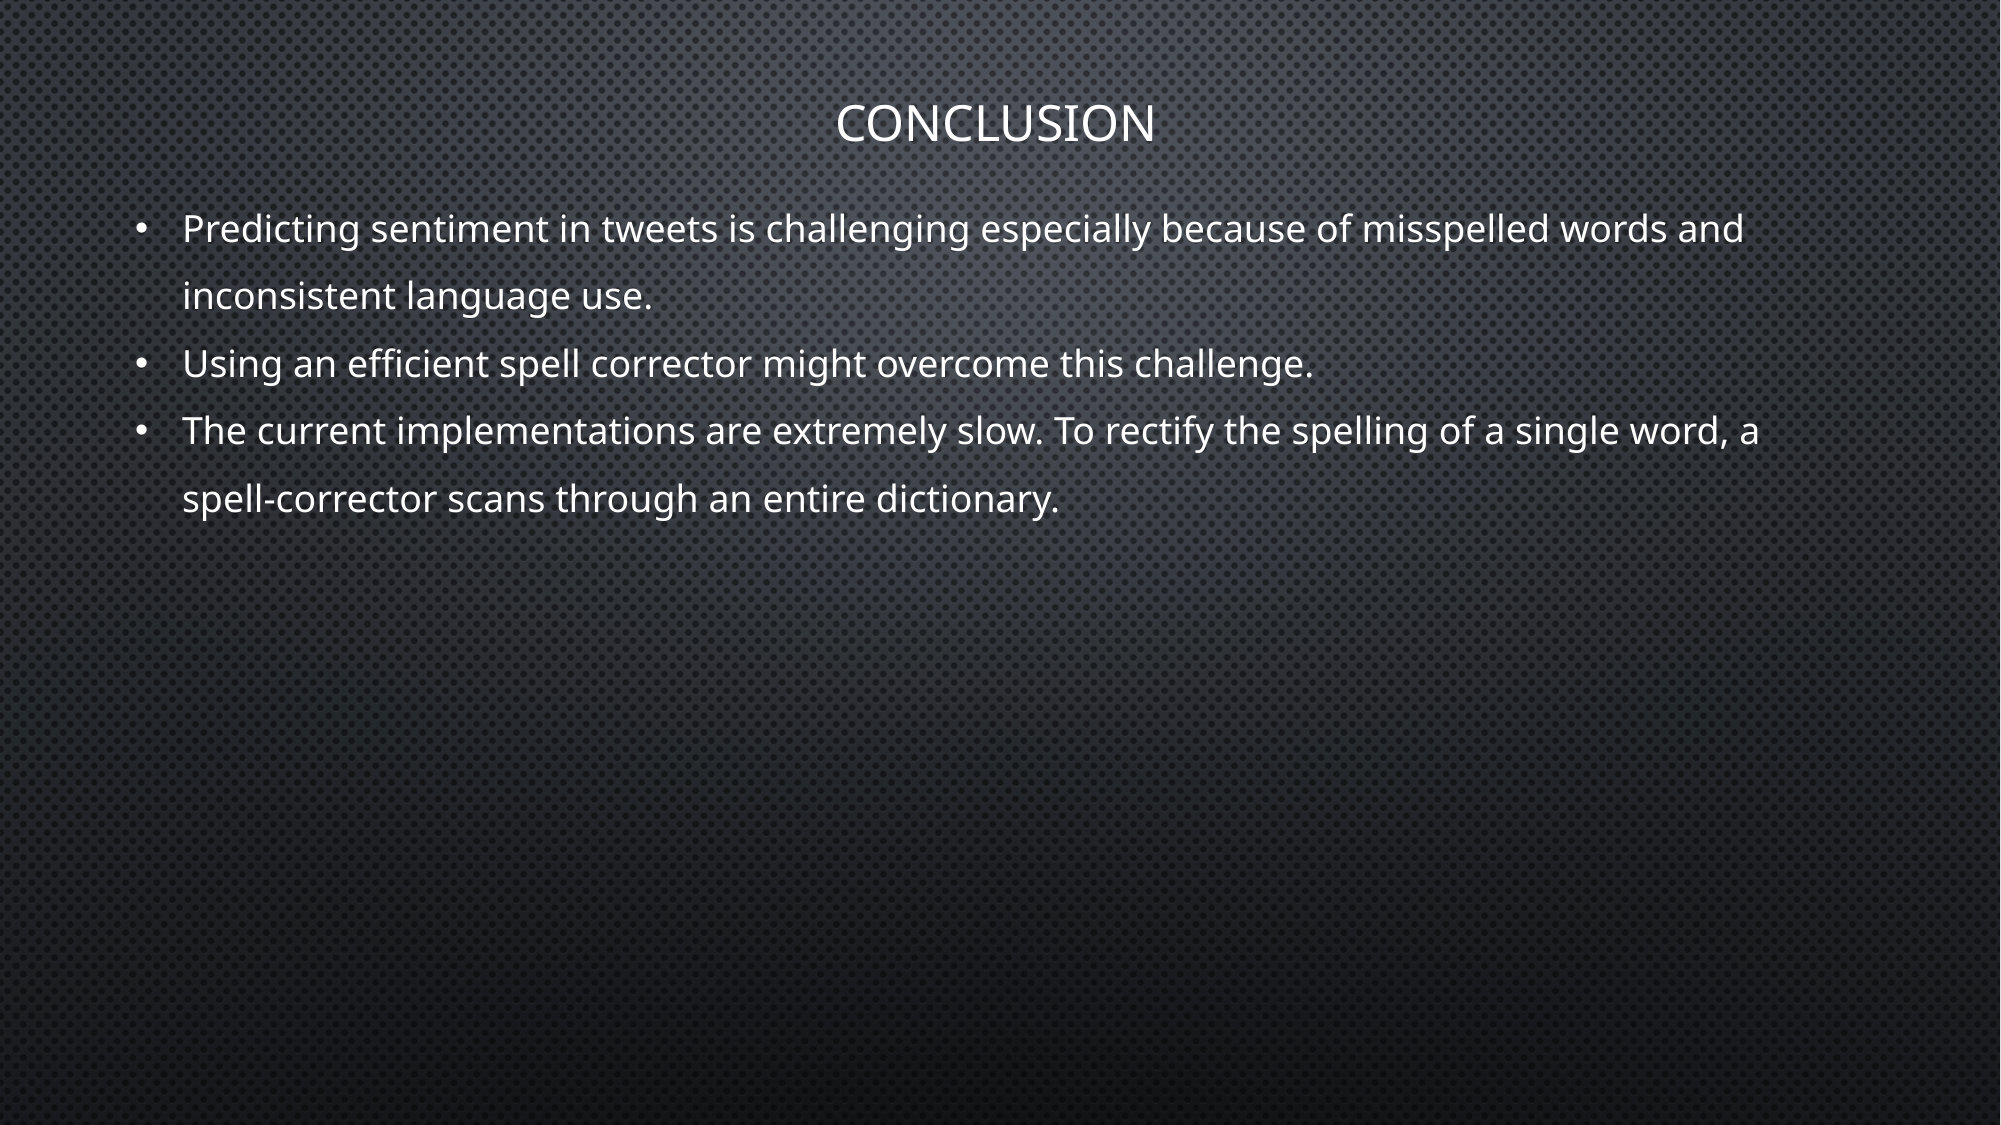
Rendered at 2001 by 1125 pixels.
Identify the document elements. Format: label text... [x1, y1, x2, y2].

title Conclusion [113, 67, 1880, 175]
text_box Predicting sentiment in tweets is challenging especially because of misspelled words and inconsistent language use. Using an efficient spell corrector might overcome this challenge. The current implementations are extremely slow. To rectify the spelling of a single word, a spell-corrector scans through an entire dictionary. [120, 174, 1880, 528]
